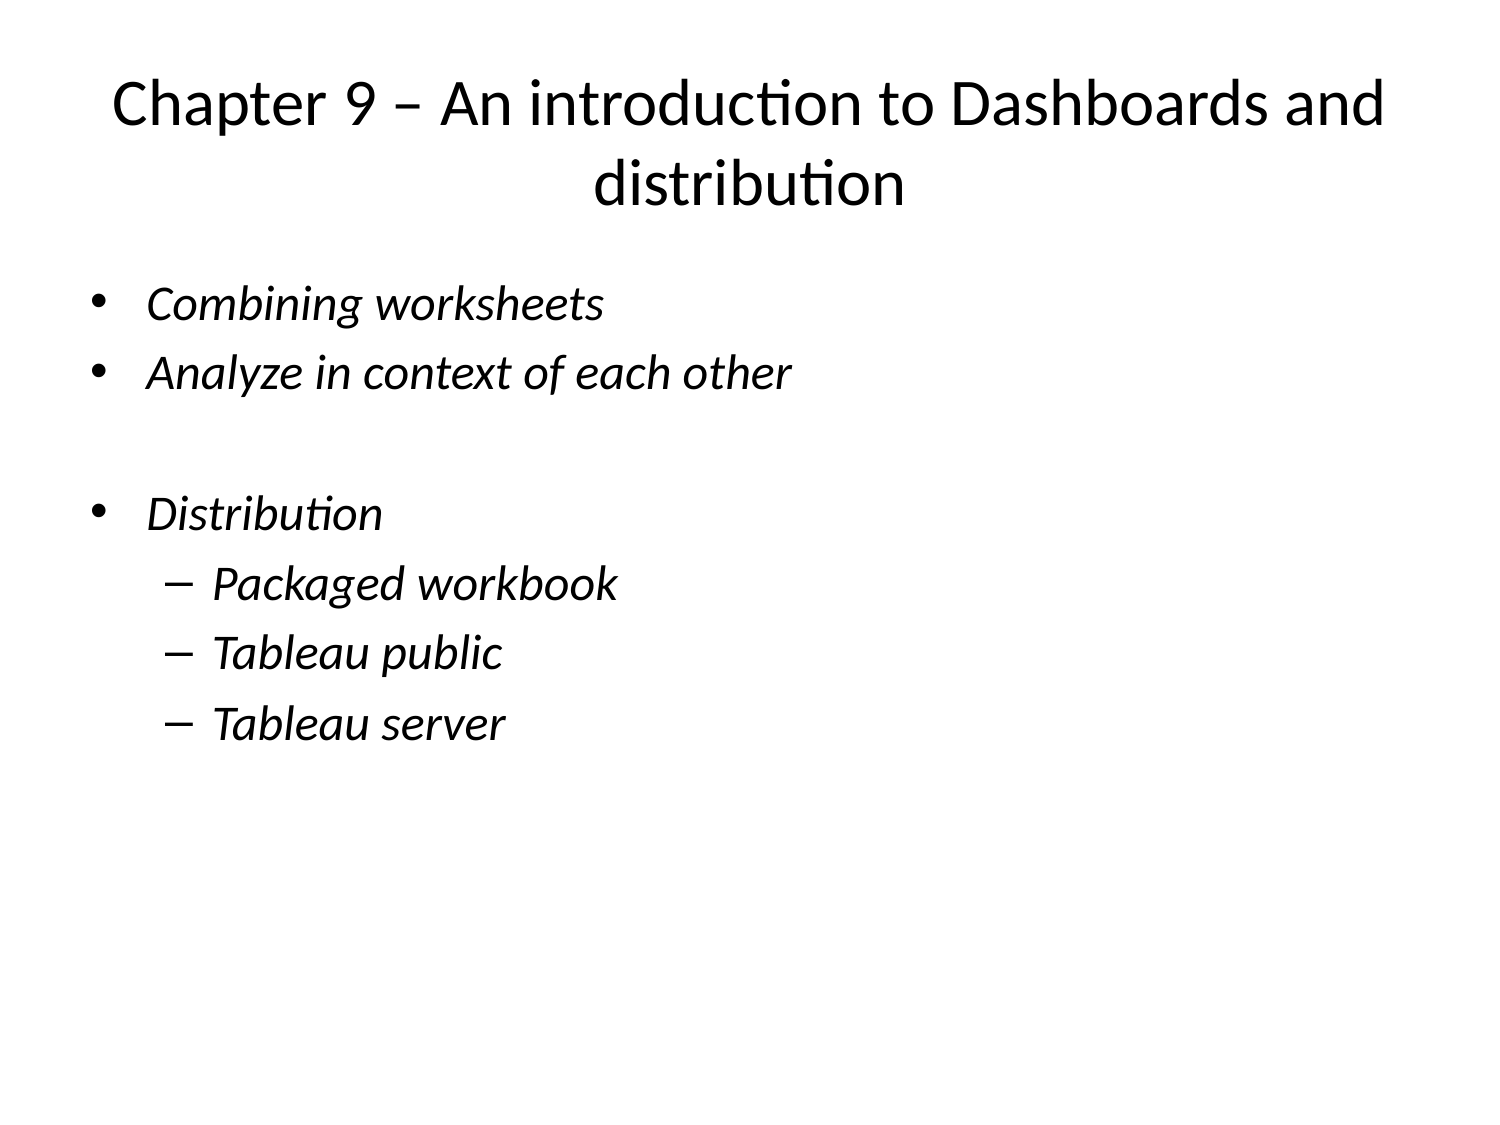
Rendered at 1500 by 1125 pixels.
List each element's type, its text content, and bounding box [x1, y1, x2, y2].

list Combining worksheets Analyze in context of each other Distribution Packaged workbook Tableau public Tableau server [75, 262, 1425, 1005]
title Chapter 9 – An introduction to Dashboards and distribution [75, 45, 1425, 233]
